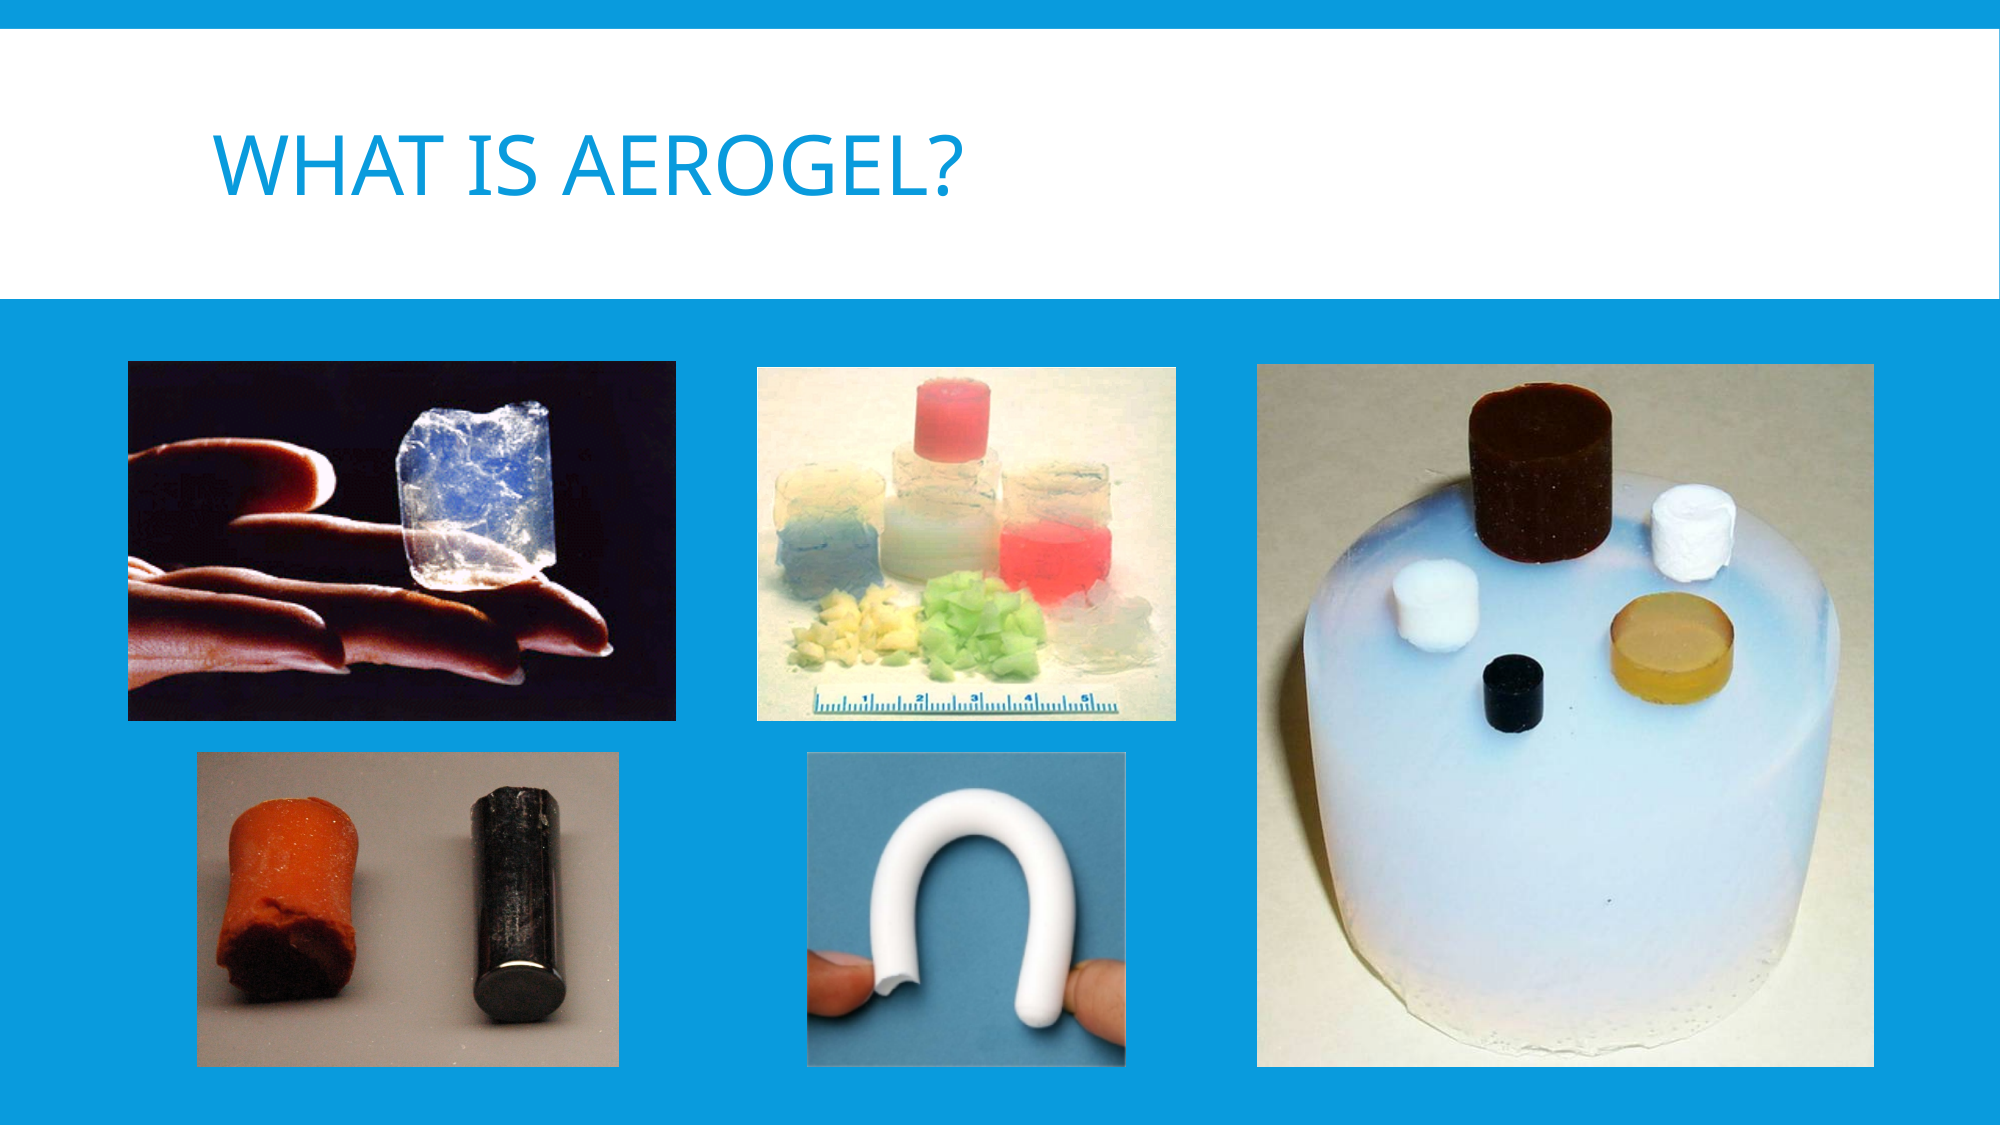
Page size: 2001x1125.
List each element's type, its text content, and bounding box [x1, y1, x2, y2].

title What is aerogel? [197, 46, 1524, 295]
picture [1258, 365, 1873, 1066]
picture [198, 753, 618, 1066]
picture [758, 368, 1175, 720]
picture [129, 362, 675, 720]
picture [808, 753, 1125, 1066]
